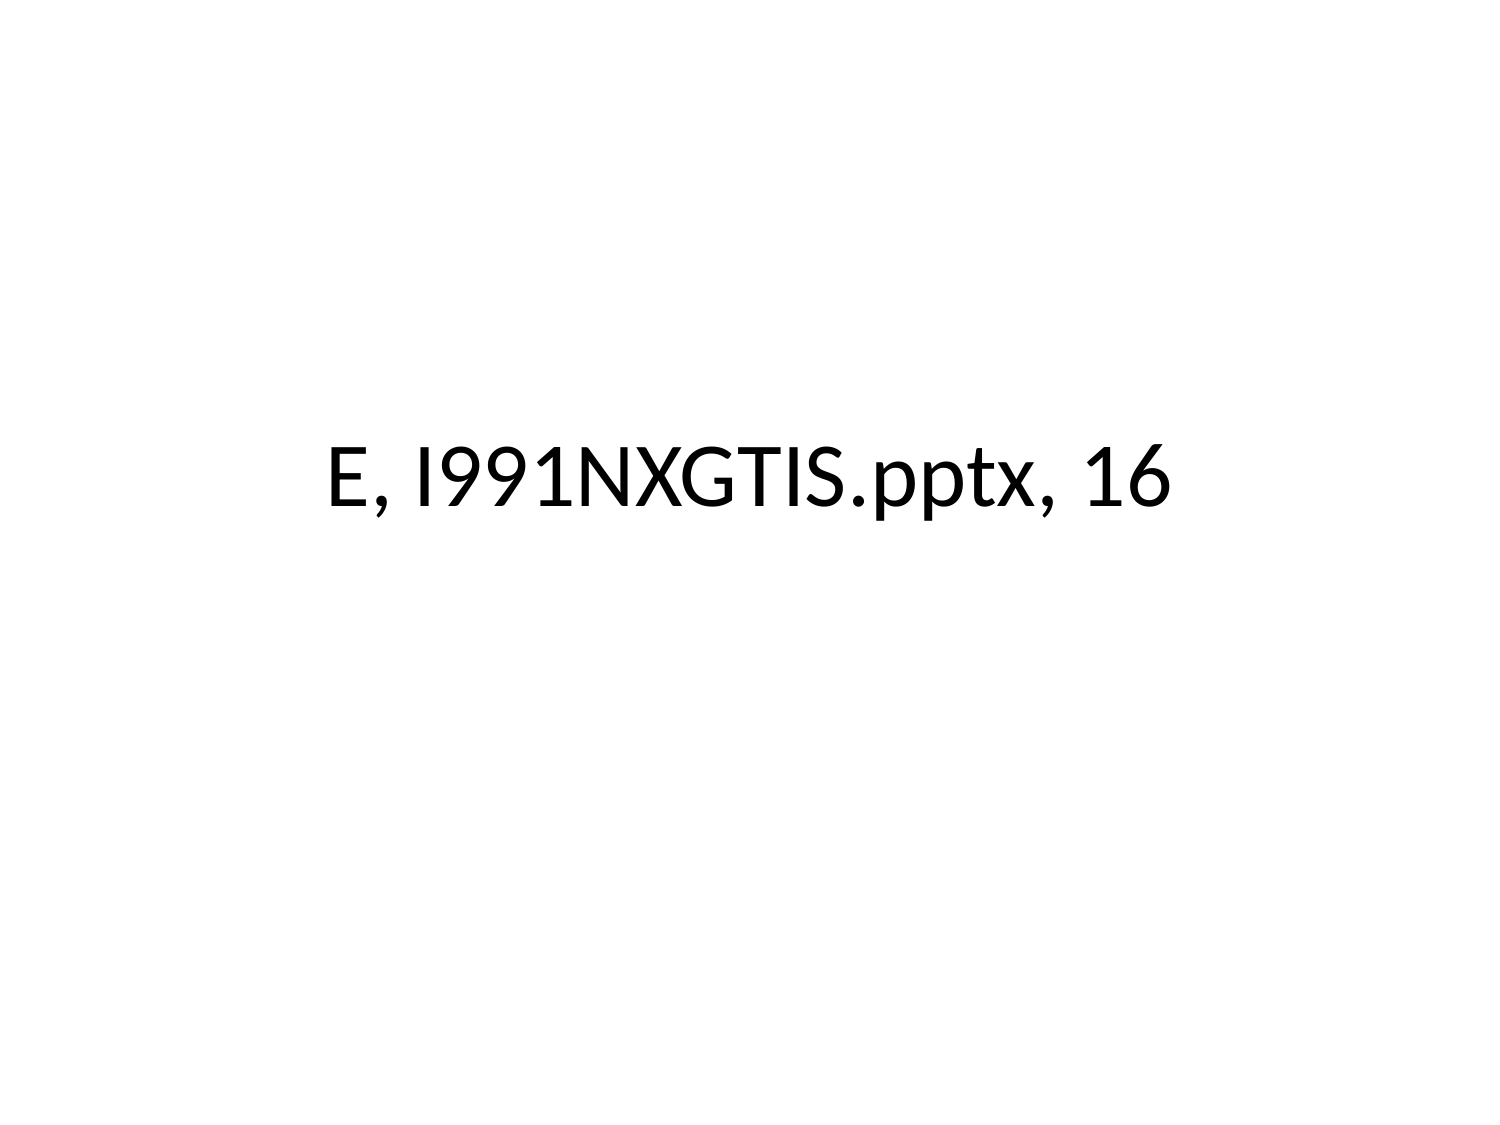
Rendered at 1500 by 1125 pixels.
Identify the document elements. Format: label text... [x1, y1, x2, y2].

title E, I991NXGTIS.pptx, 16 [112, 349, 1388, 591]
